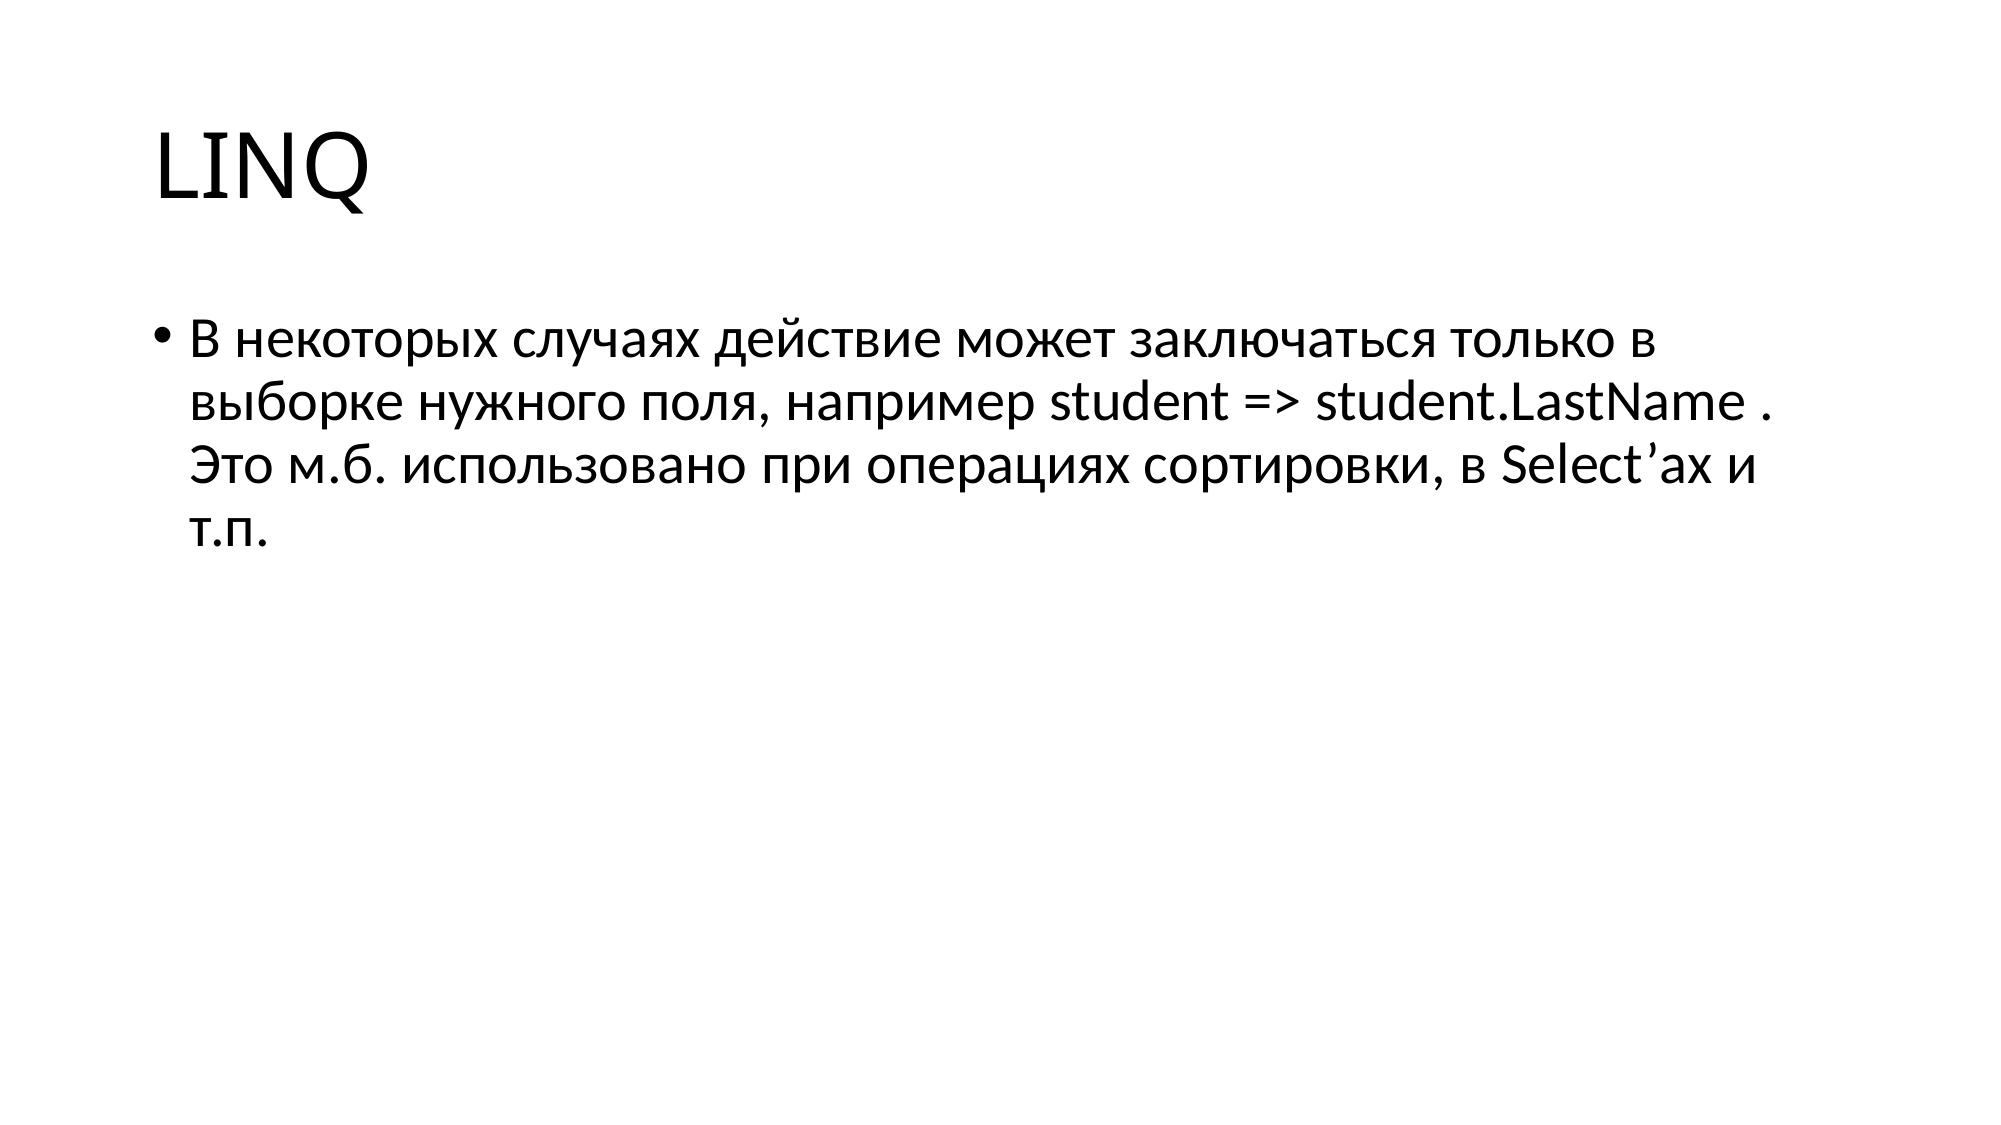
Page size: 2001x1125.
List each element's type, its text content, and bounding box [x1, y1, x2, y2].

title LINQ [137, 59, 1863, 278]
list В некоторых случаях действие может заключаться только в выборке нужного поля, например student => student.LastName . Это м.б. использовано при операциях сортировки, в Select’ах и т.п. [137, 299, 1863, 1014]
